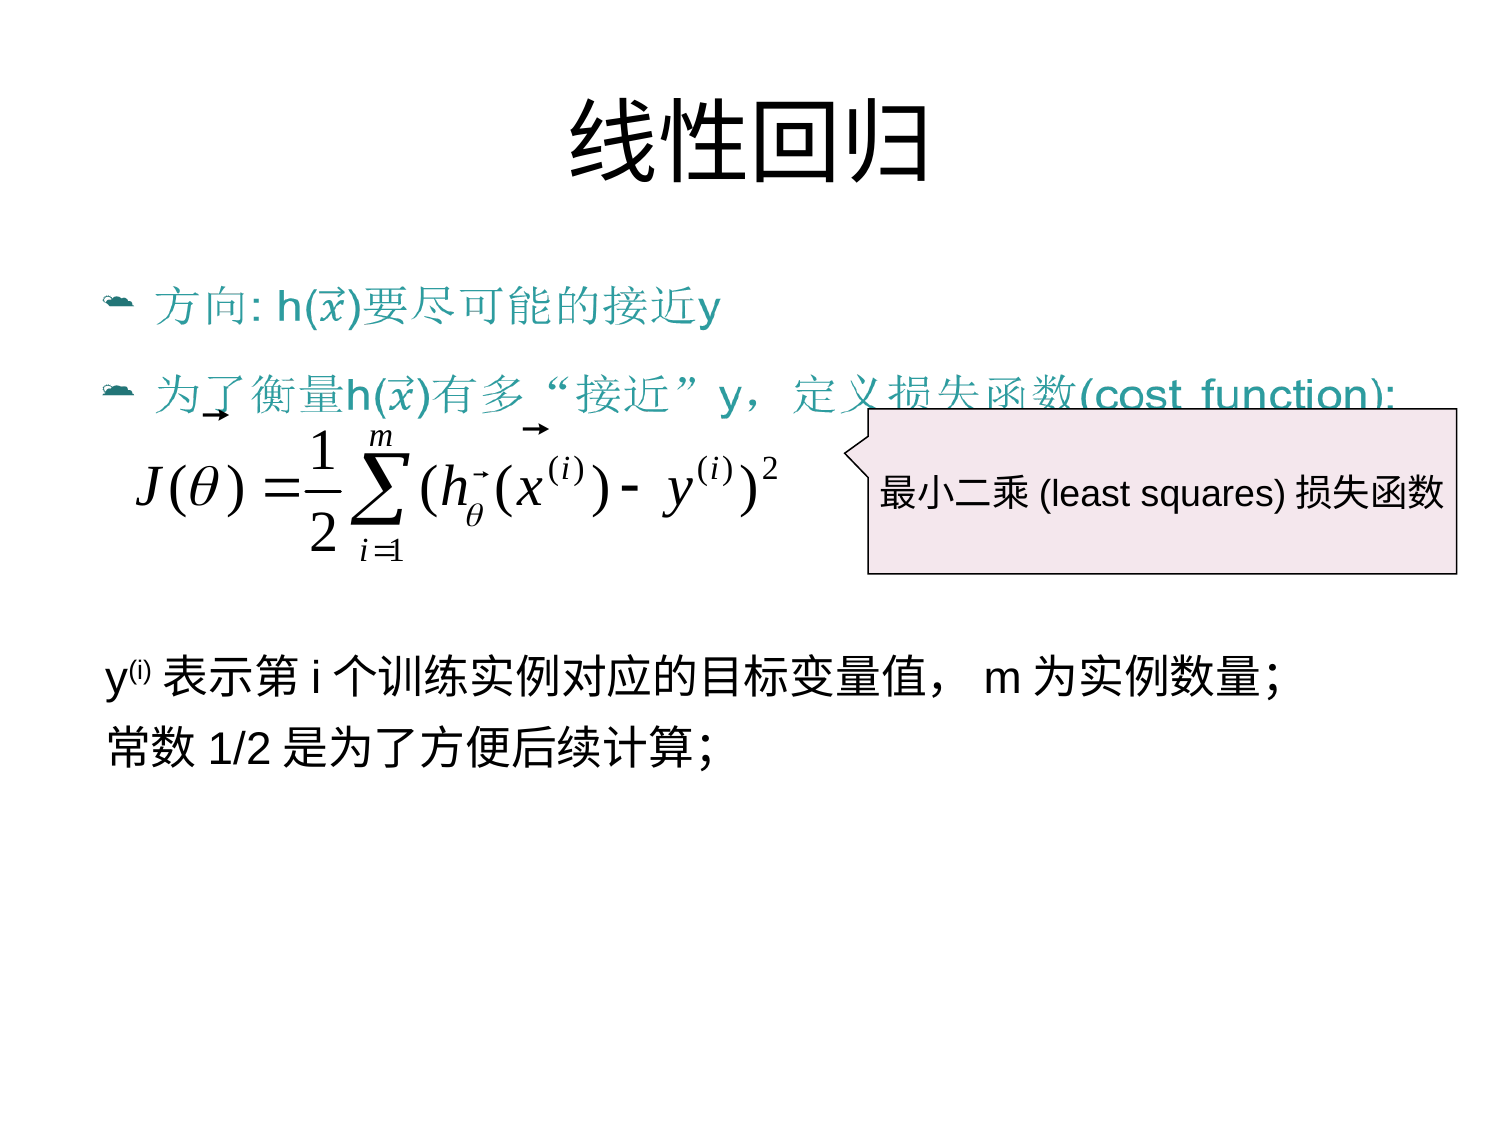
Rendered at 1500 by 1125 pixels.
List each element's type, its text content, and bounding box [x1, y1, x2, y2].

text_box 最小二乘(least squares)损失函数 [844, 408, 1457, 574]
title 线性回归 [75, 45, 1425, 233]
text_box y(i)表示第i个训练实例对应的目标变量值，m为实例数量； 常数1/2是为了方便后续计算； [90, 623, 1322, 782]
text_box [123, 408, 794, 574]
list [75, 262, 1425, 1005]
